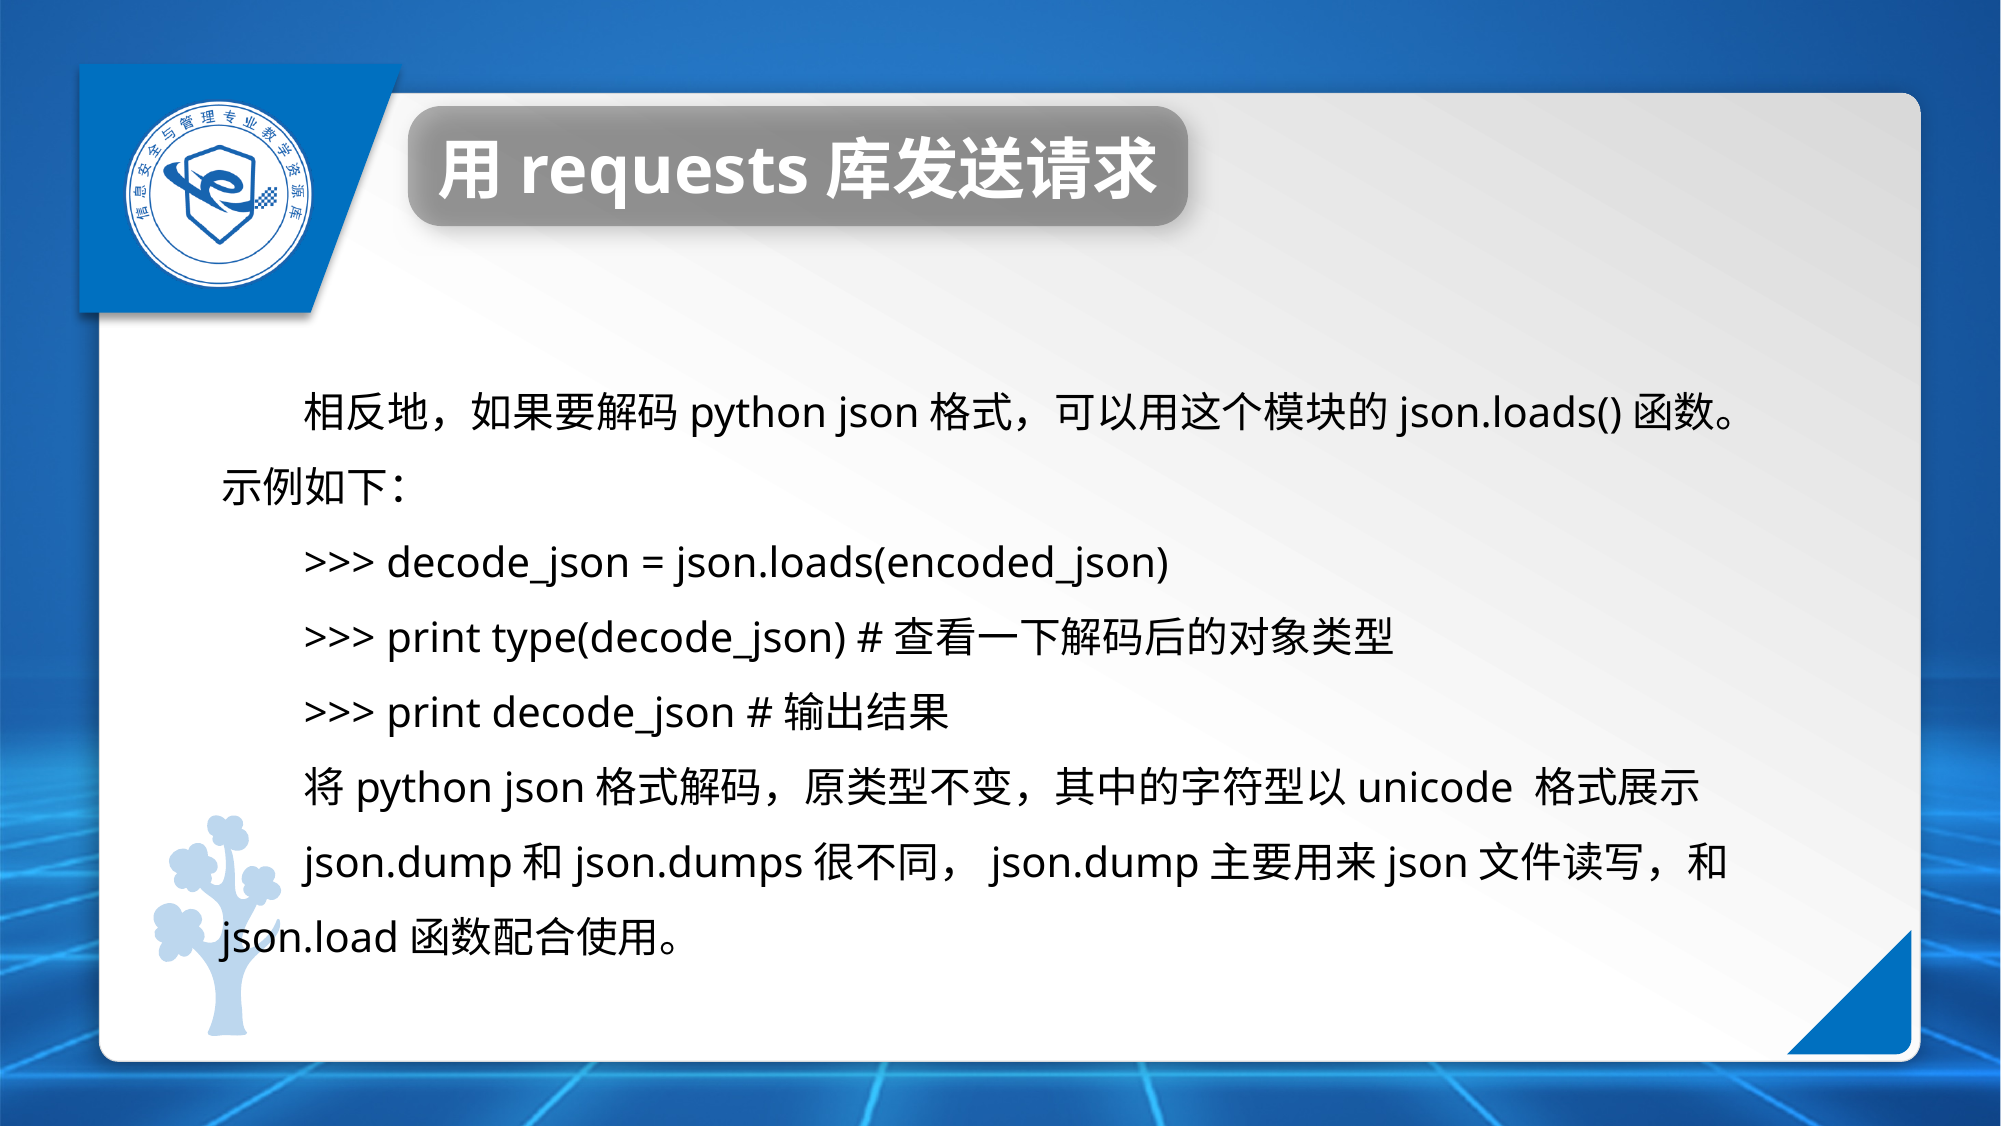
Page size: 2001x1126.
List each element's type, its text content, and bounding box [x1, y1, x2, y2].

text_box 用requests库发送请求 [422, 118, 1174, 214]
picture [0, 0, 2001, 1126]
text_box 相反地，如果要解码python json格式，可以用这个模块的json.loads()函数。 示例如下： >>> decode_json = json.loads(encoded_json) >>> print type(decode_json) #查看一下解码后的对象类型 >>> print decode_json #输出结果 将python json格式解码，原类型不变，其中的字符型以unicode 格式展示 json.dump和json.dumps很不同，json.dump主要用来json文件读写，和json.load函数配合使用。 [206, 353, 1802, 968]
text_box [406, 104, 1190, 228]
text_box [151, 809, 284, 1038]
